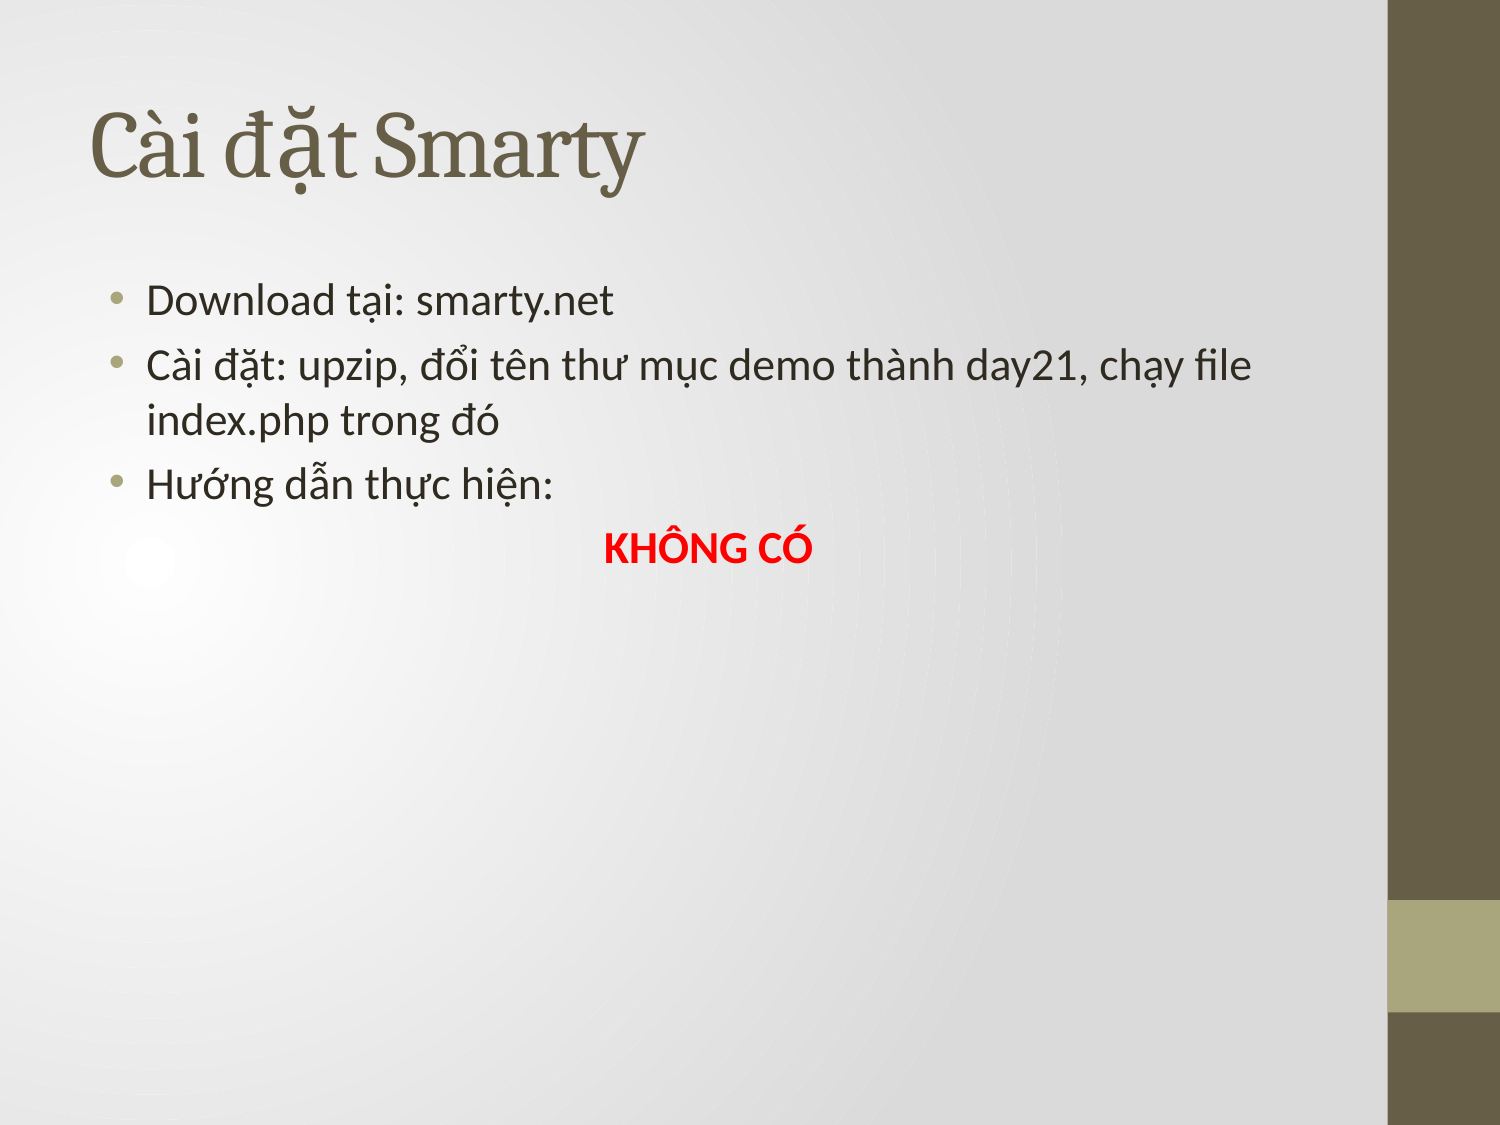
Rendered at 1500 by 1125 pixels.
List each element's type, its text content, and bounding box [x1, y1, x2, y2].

list Download tại: smarty.net Cài đặt: upzip, đổi tên thư mục demo thành day21, chạy file index.php trong đó Hướng dẫn thực hiện: KHÔNG CÓ [75, 262, 1325, 1050]
title Cài đặt Smarty [75, 45, 1325, 233]
